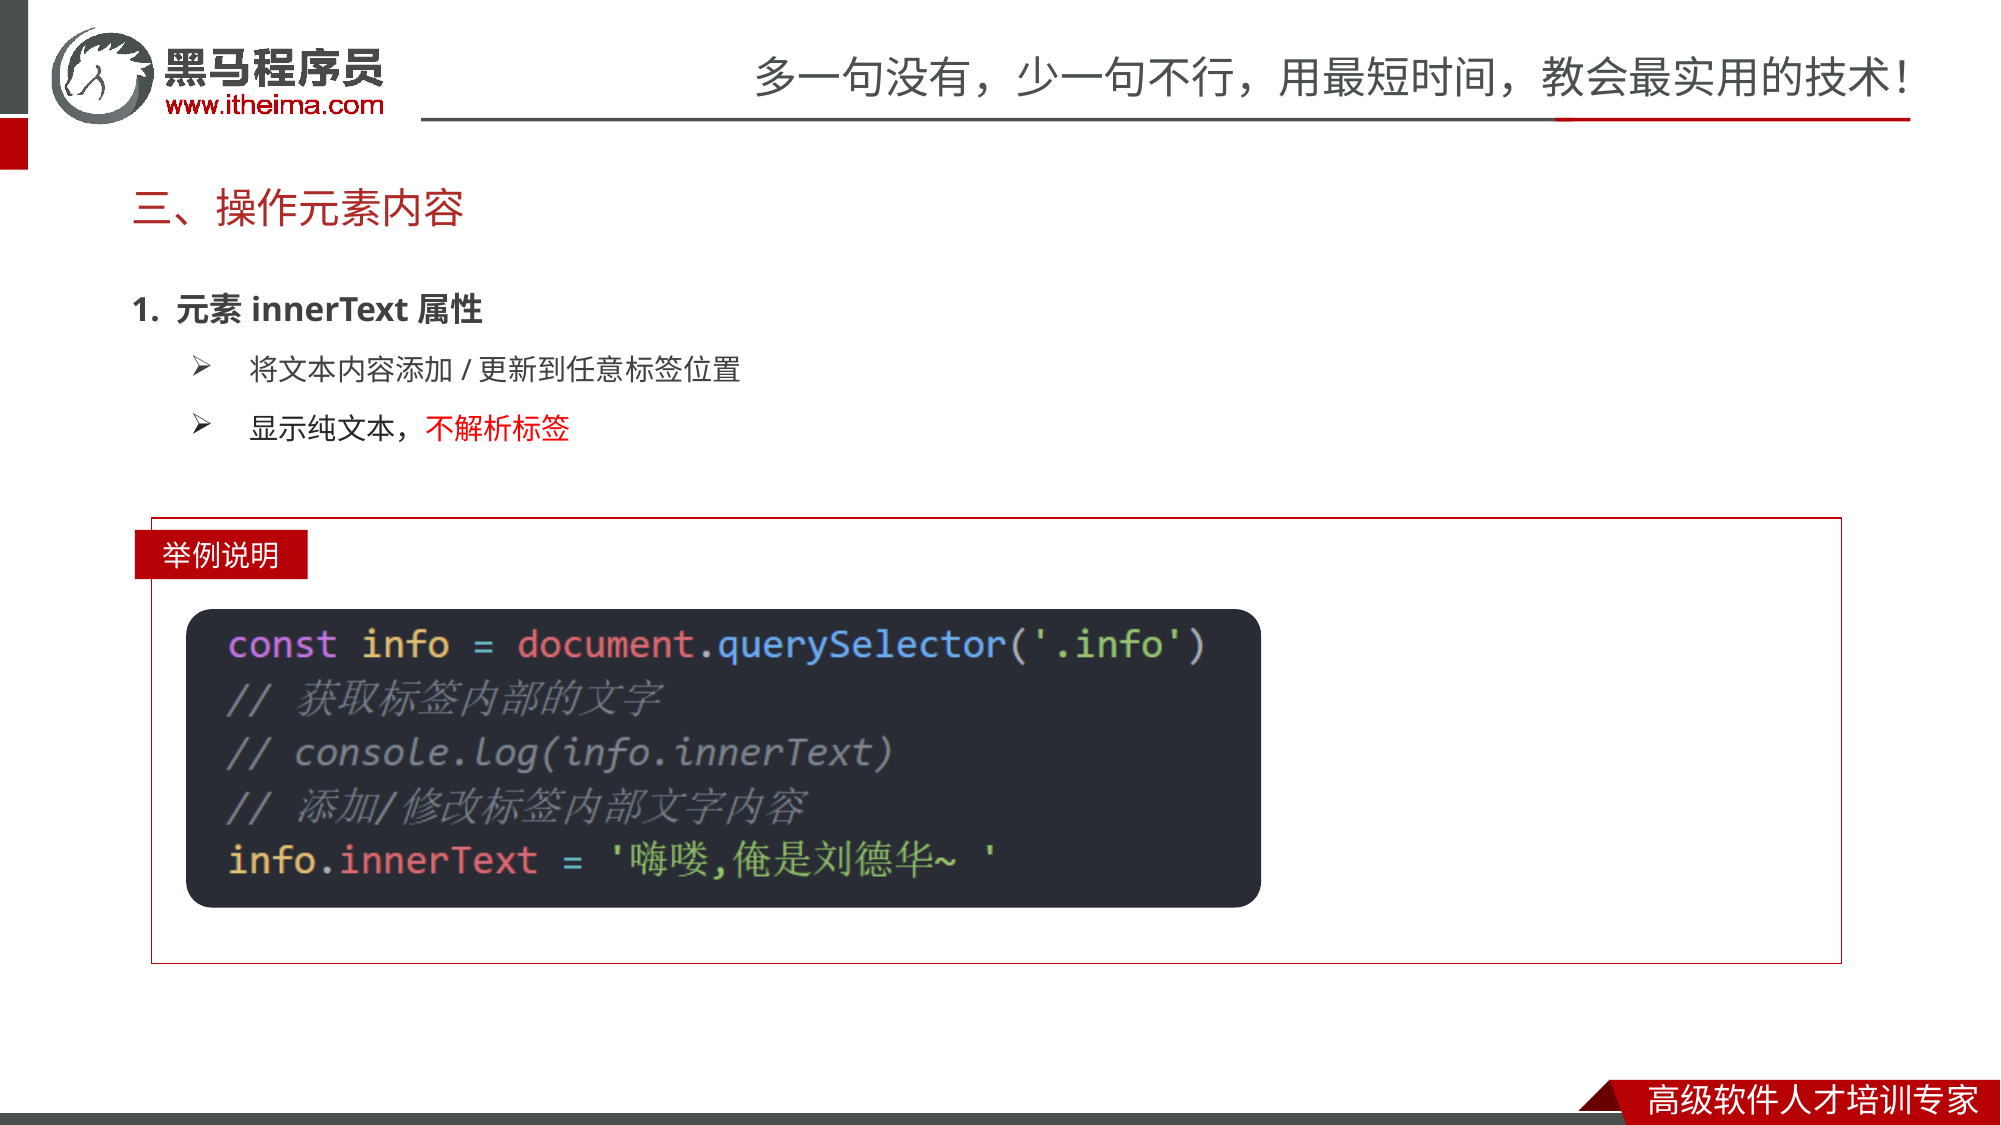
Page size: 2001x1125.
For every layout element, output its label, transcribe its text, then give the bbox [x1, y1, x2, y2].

text_box [149, 516, 1843, 966]
list 1. 元素innerText属性 将文本内容添加/更新到任意标签位置 显示纯文本，不解析标签 [116, 261, 1876, 1008]
picture [185, 608, 1262, 908]
picture [50, 26, 384, 125]
text_box 举例说明 [133, 528, 310, 581]
title 三、操作元素内容 [116, 164, 1880, 250]
